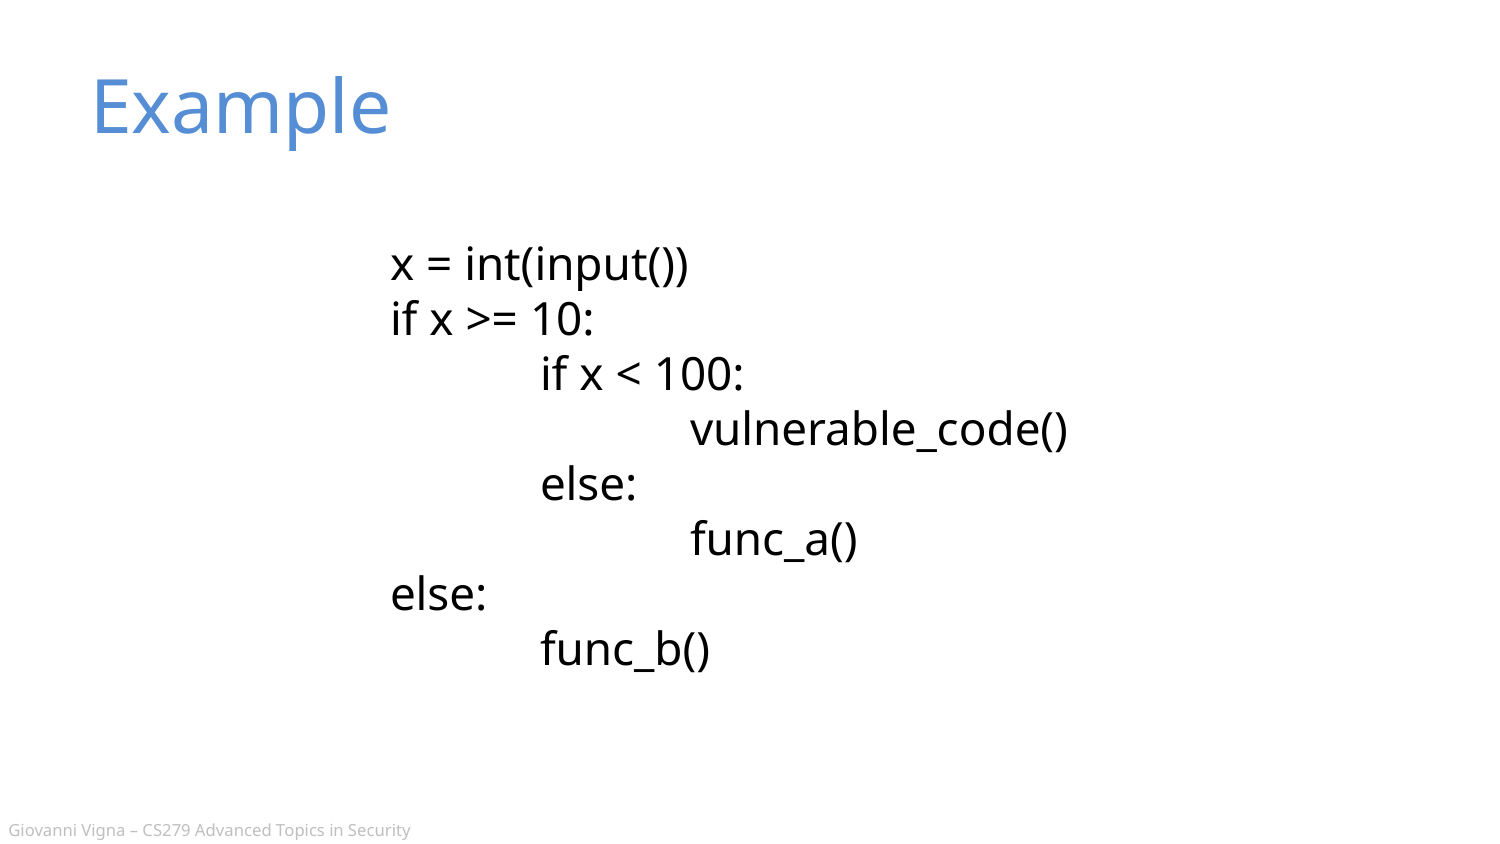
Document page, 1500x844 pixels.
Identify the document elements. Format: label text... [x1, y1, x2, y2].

list x = int(input()) if x >= 10: if x < 100: vulnerable_code() else: func_a() else: func_b() [0, 196, 1331, 768]
title Example [75, 33, 1425, 175]
